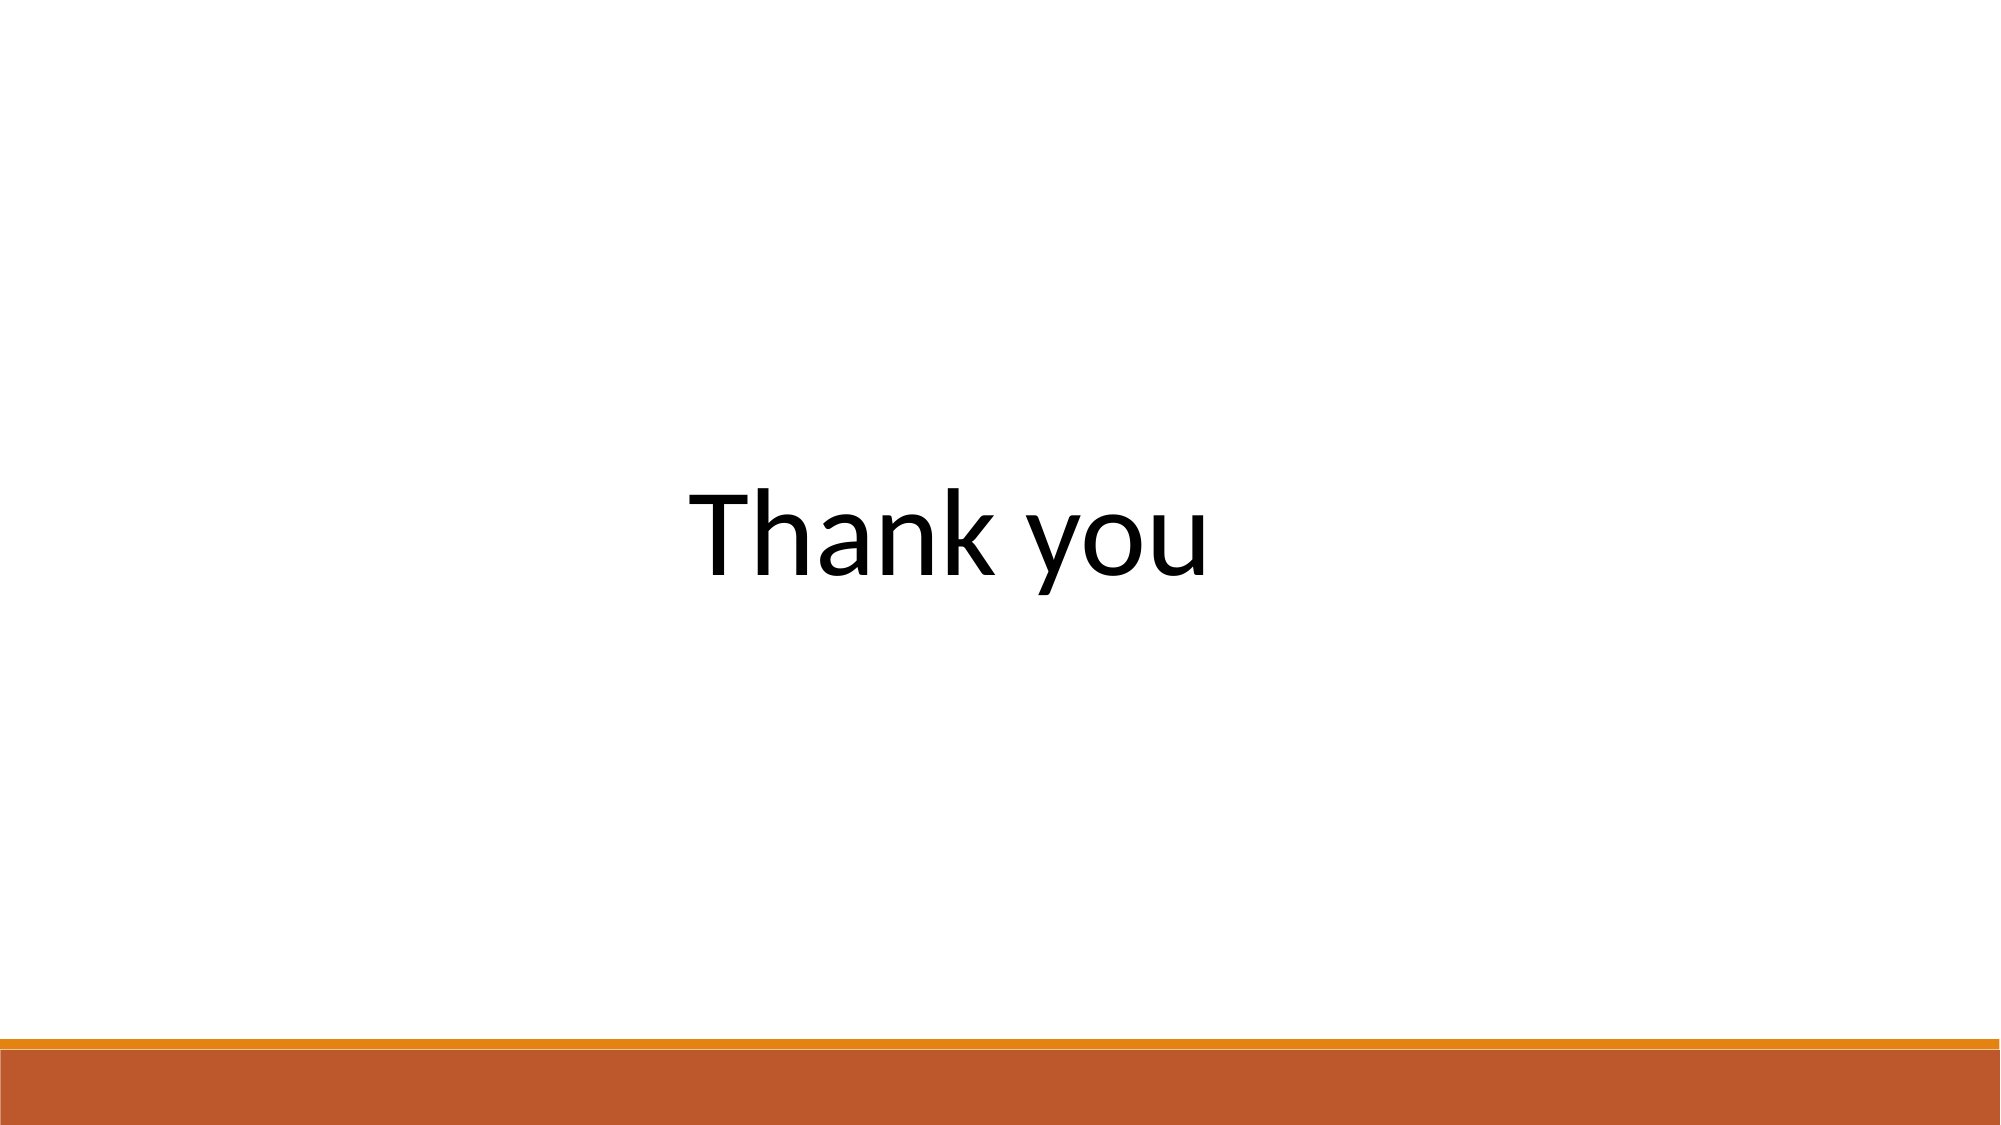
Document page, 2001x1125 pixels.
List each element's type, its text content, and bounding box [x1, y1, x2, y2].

text_box Thank you [438, 443, 1464, 608]
